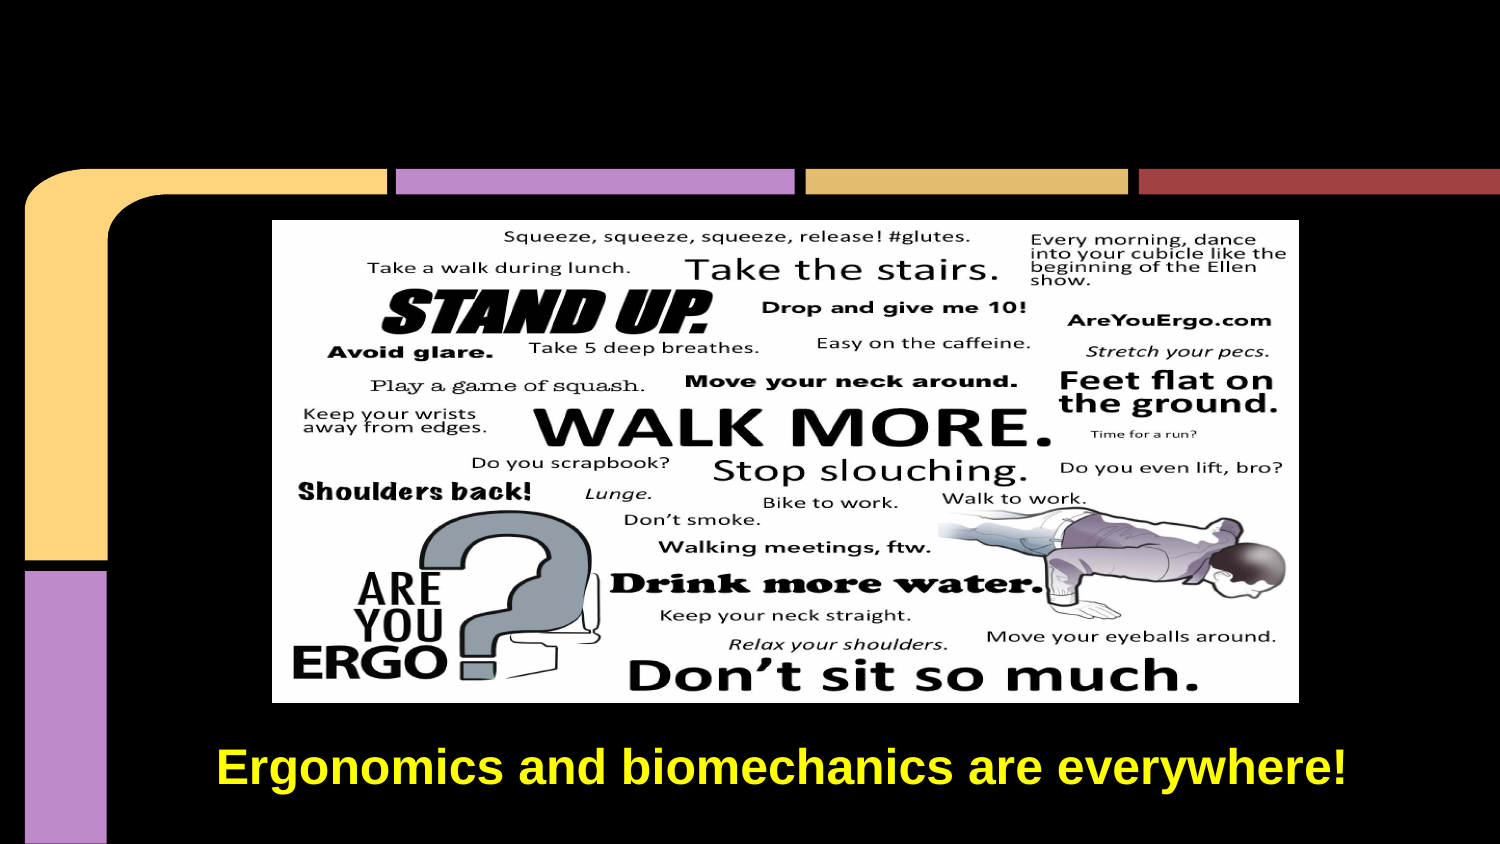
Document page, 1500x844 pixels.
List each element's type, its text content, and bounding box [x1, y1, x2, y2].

picture [271, 220, 1299, 704]
list Ergonomics and biomechanics are everywhere! [140, 194, 1425, 808]
